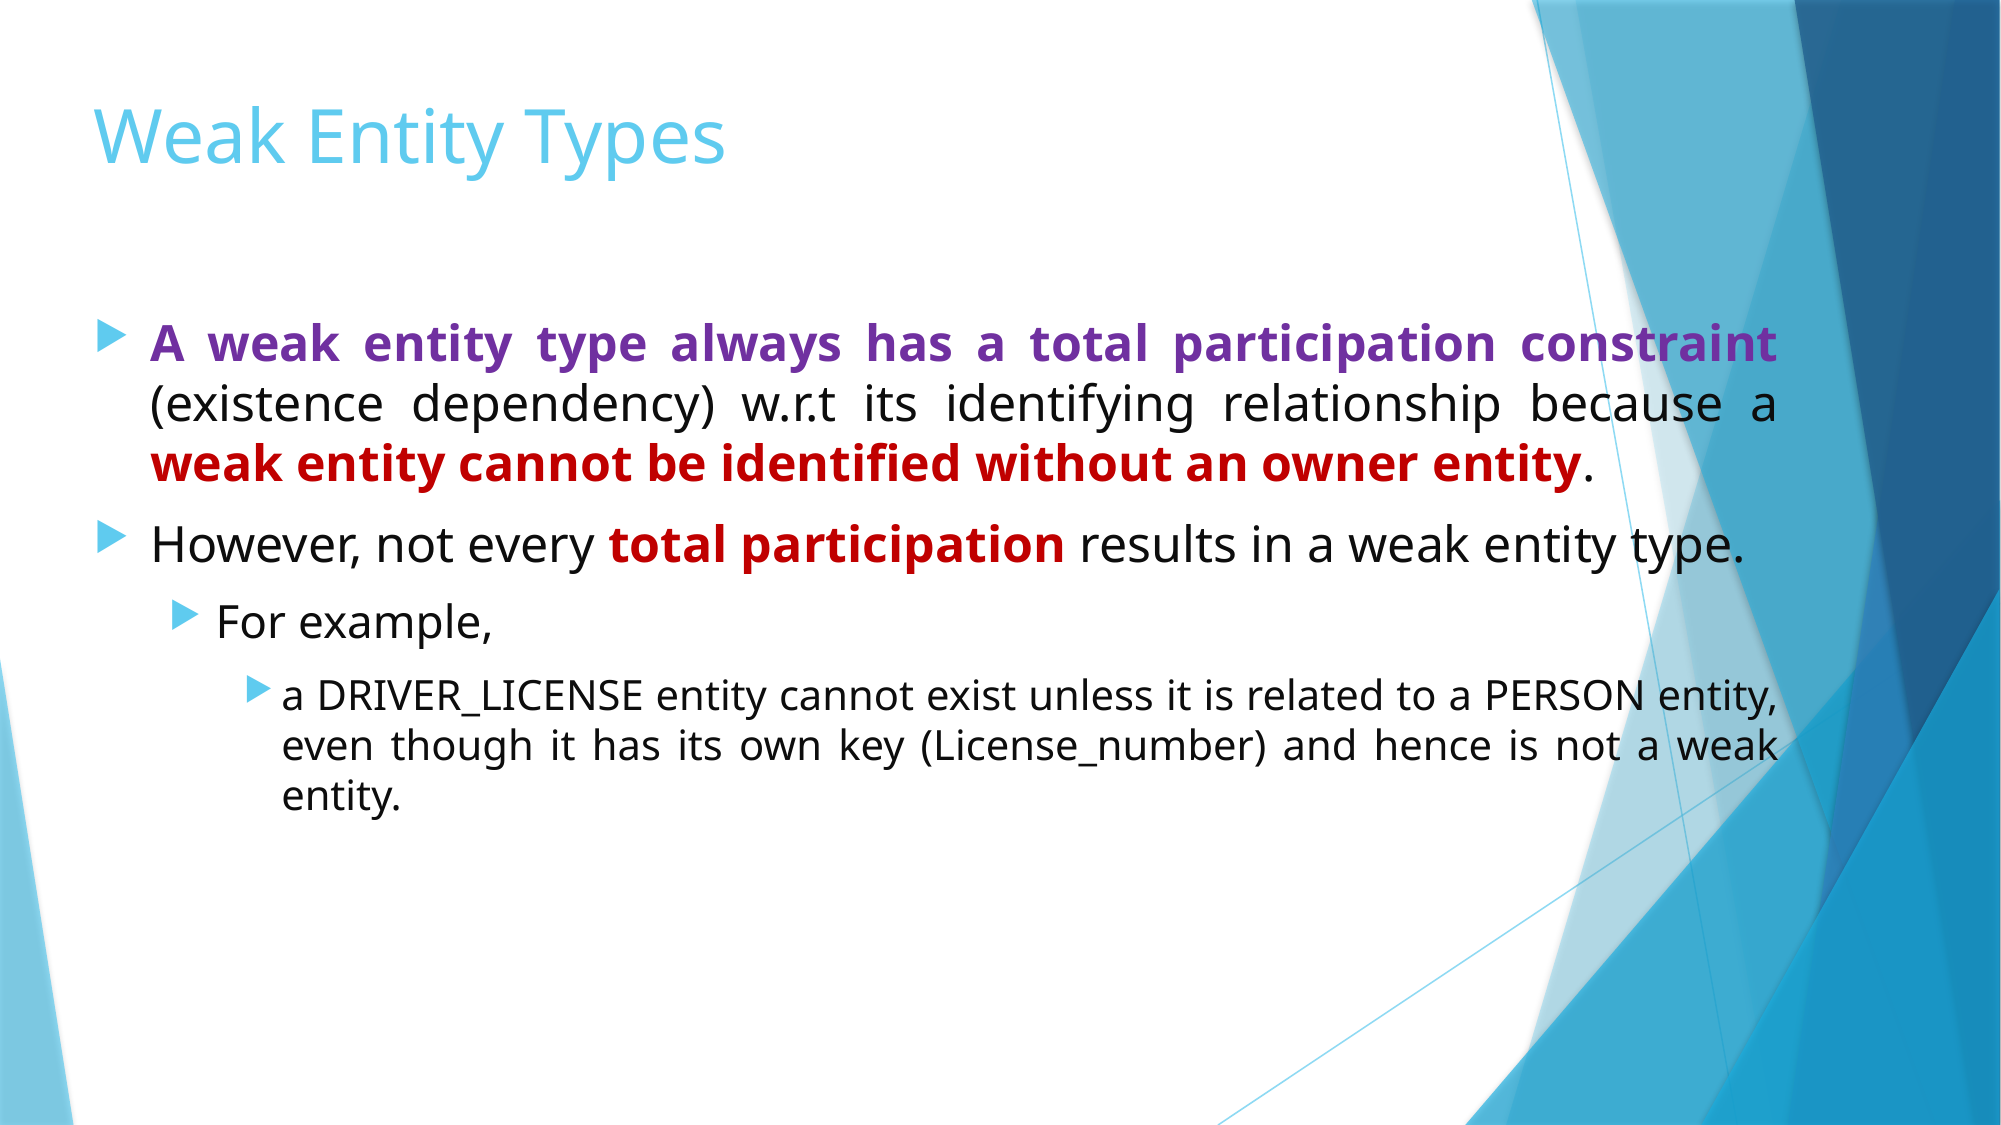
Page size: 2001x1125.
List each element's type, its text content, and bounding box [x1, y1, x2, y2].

title Weak Entity Types [78, 81, 1489, 237]
list A weak entity type always has a total participation constraint (existence dependency) w.r.t its identifying relationship because a weak entity cannot be identified without an owner entity. However, not every total participation results in a weak entity type. For example, a DRIVER_LICENSE entity cannot exist unless it is related to a PERSON entity, even though it has its own key (License_number) and hence is not a weak entity. [78, 237, 1795, 1069]
